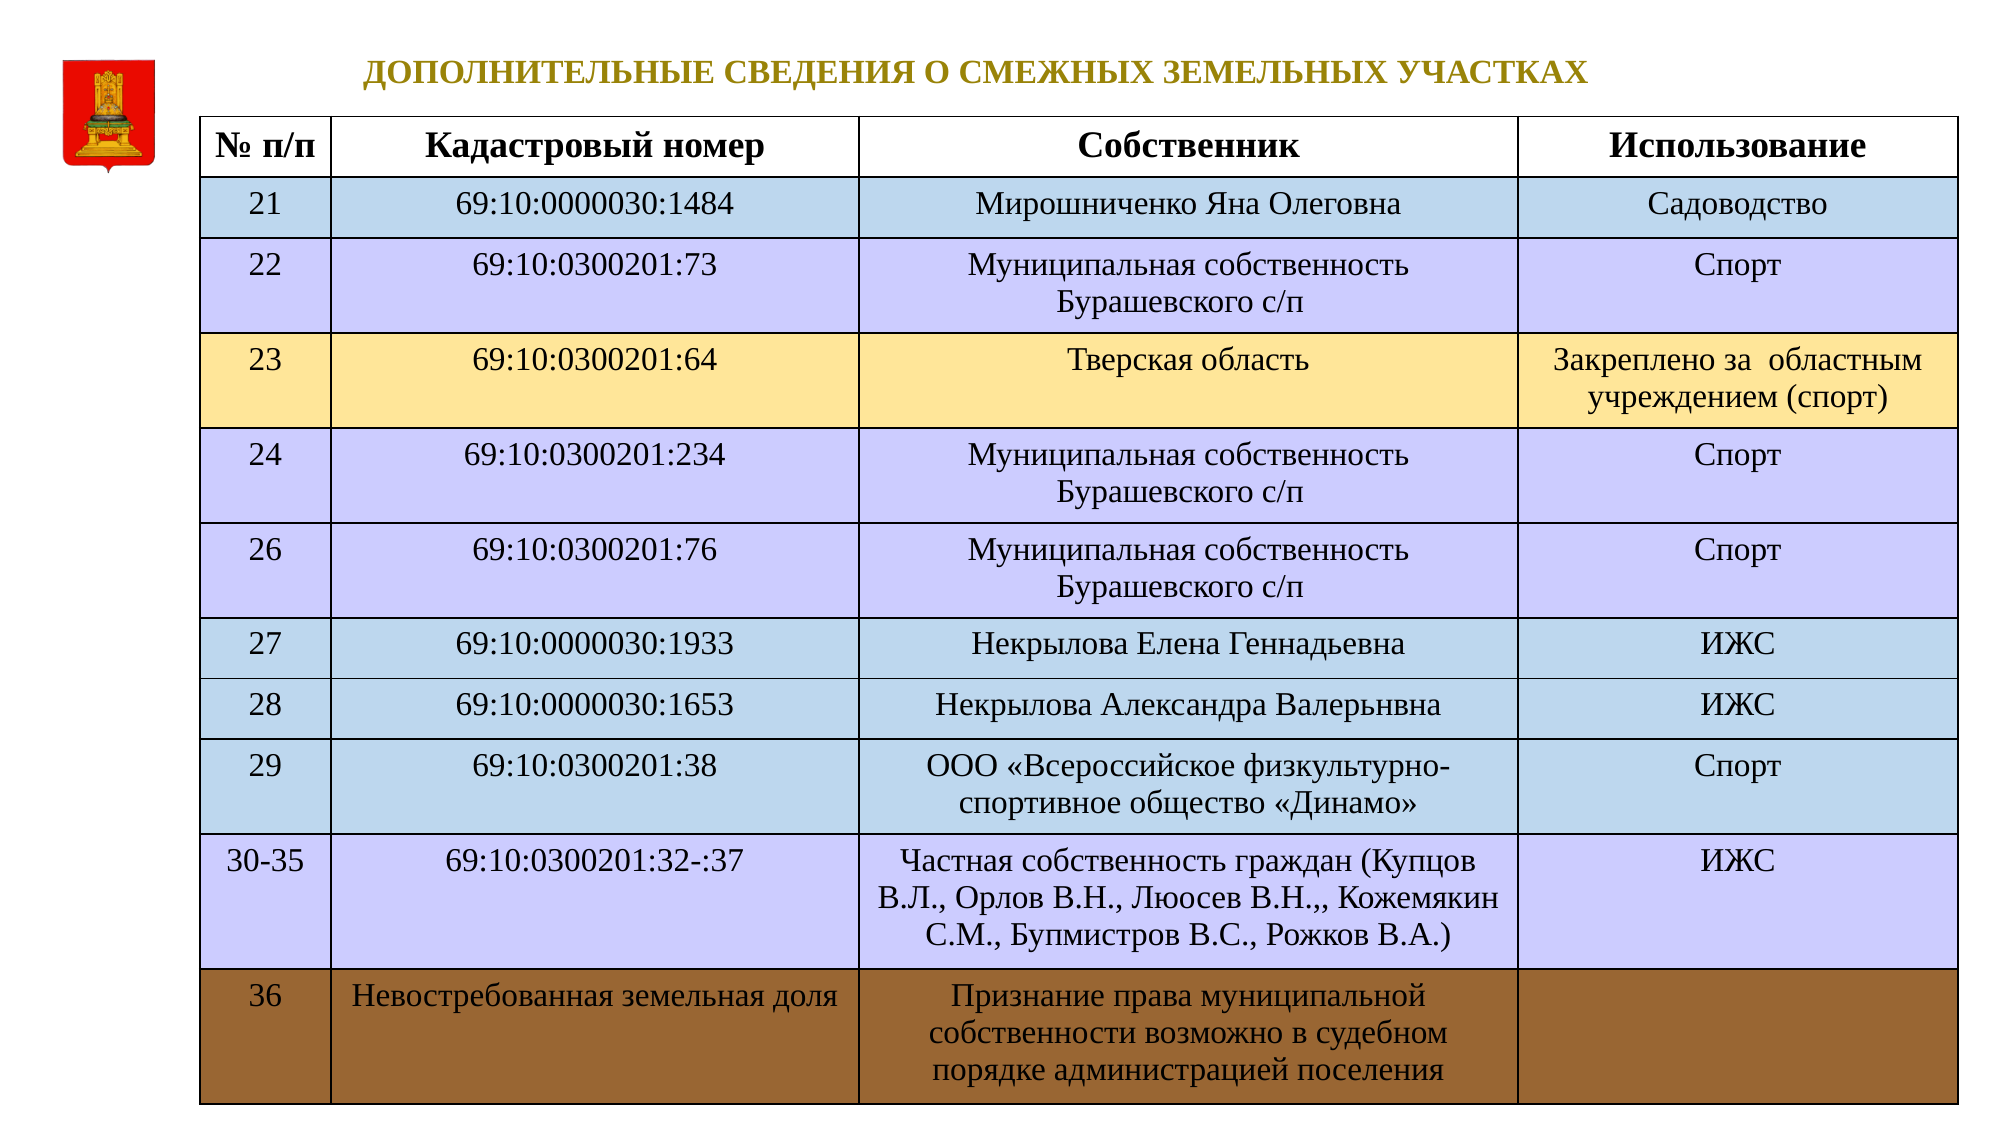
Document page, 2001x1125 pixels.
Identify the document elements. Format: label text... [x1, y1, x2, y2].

table_cell 69:10:0300201:234 [332, 429, 858, 522]
table_cell 69:10:0000030:1484 [332, 178, 858, 237]
table_cell Садоводство [1519, 178, 1957, 237]
table_cell 69:10:0300201:64 [332, 334, 858, 427]
table_cell Невостребованная земельная доля [332, 970, 858, 1103]
table_cell Частная собственность граждан (Купцов В.Л., Орлов В.Н., Люосев В.Н.,, Кожемякин С.М., Бупмистров В.С., Рожков В.А.) [860, 835, 1517, 968]
table_cell Некрылова Александра Валерьнвна [860, 679, 1517, 738]
table_cell 69:10:0000030:1653 [332, 679, 858, 738]
table_header Использование [1519, 117, 1957, 176]
picture [60, 54, 161, 179]
table_cell 21 [201, 178, 330, 237]
table_cell ИЖС [1519, 835, 1957, 968]
table_cell Муниципальная собственность Бурашевского с/п [860, 239, 1517, 332]
table_cell Спорт [1519, 429, 1957, 522]
table_cell Муниципальная собственность Бурашевского с/п [860, 524, 1517, 617]
table_cell ИЖС [1519, 619, 1957, 678]
table_cell Некрылова Елена Геннадьевна [860, 619, 1517, 678]
table_cell Муниципальная собственность Бурашевского с/п [860, 429, 1517, 522]
table_cell 30-35 [201, 835, 330, 968]
table_cell 28 [201, 679, 330, 738]
table_cell Признание права муниципальной собственности возможно в судебном порядке администрацией поселения [860, 970, 1517, 1103]
table_header Собственник [860, 117, 1517, 176]
table_cell Спорт [1519, 524, 1957, 617]
table_cell Тверская область [860, 334, 1517, 427]
table_header Кадастровый номер [332, 117, 858, 176]
table_cell 36 [201, 970, 330, 1103]
table_header № п/п [201, 117, 330, 176]
table_cell ИЖС [1519, 679, 1957, 738]
table_cell Закреплено за областным учреждением (спорт) [1519, 334, 1957, 427]
table_cell 23 [201, 334, 330, 427]
table_cell 69:10:0300201:32-:37 [332, 835, 858, 968]
table_cell Спорт [1519, 740, 1957, 833]
table_cell ООО «Всероссийское физкультурно-спортивное общество «Динамо» [860, 740, 1517, 833]
table_cell 69:10:0300201:76 [332, 524, 858, 617]
table_cell 22 [201, 239, 330, 332]
table_cell 24 [201, 429, 330, 522]
table_cell 69:10:0300201:73 [332, 239, 858, 332]
table_cell 69:10:0300201:38 [332, 740, 858, 833]
table_cell 69:10:0000030:1933 [332, 619, 858, 678]
table_cell 26 [201, 524, 330, 617]
table_cell Мирошниченко Яна Олеговна [860, 178, 1517, 237]
table_cell Спорт [1519, 239, 1957, 332]
table_cell 29 [201, 740, 330, 833]
table_cell 27 [201, 619, 330, 678]
table_cell [1519, 970, 1957, 1103]
text_box Дополнительные сведения о смежных земельных участках [230, 42, 1721, 94]
